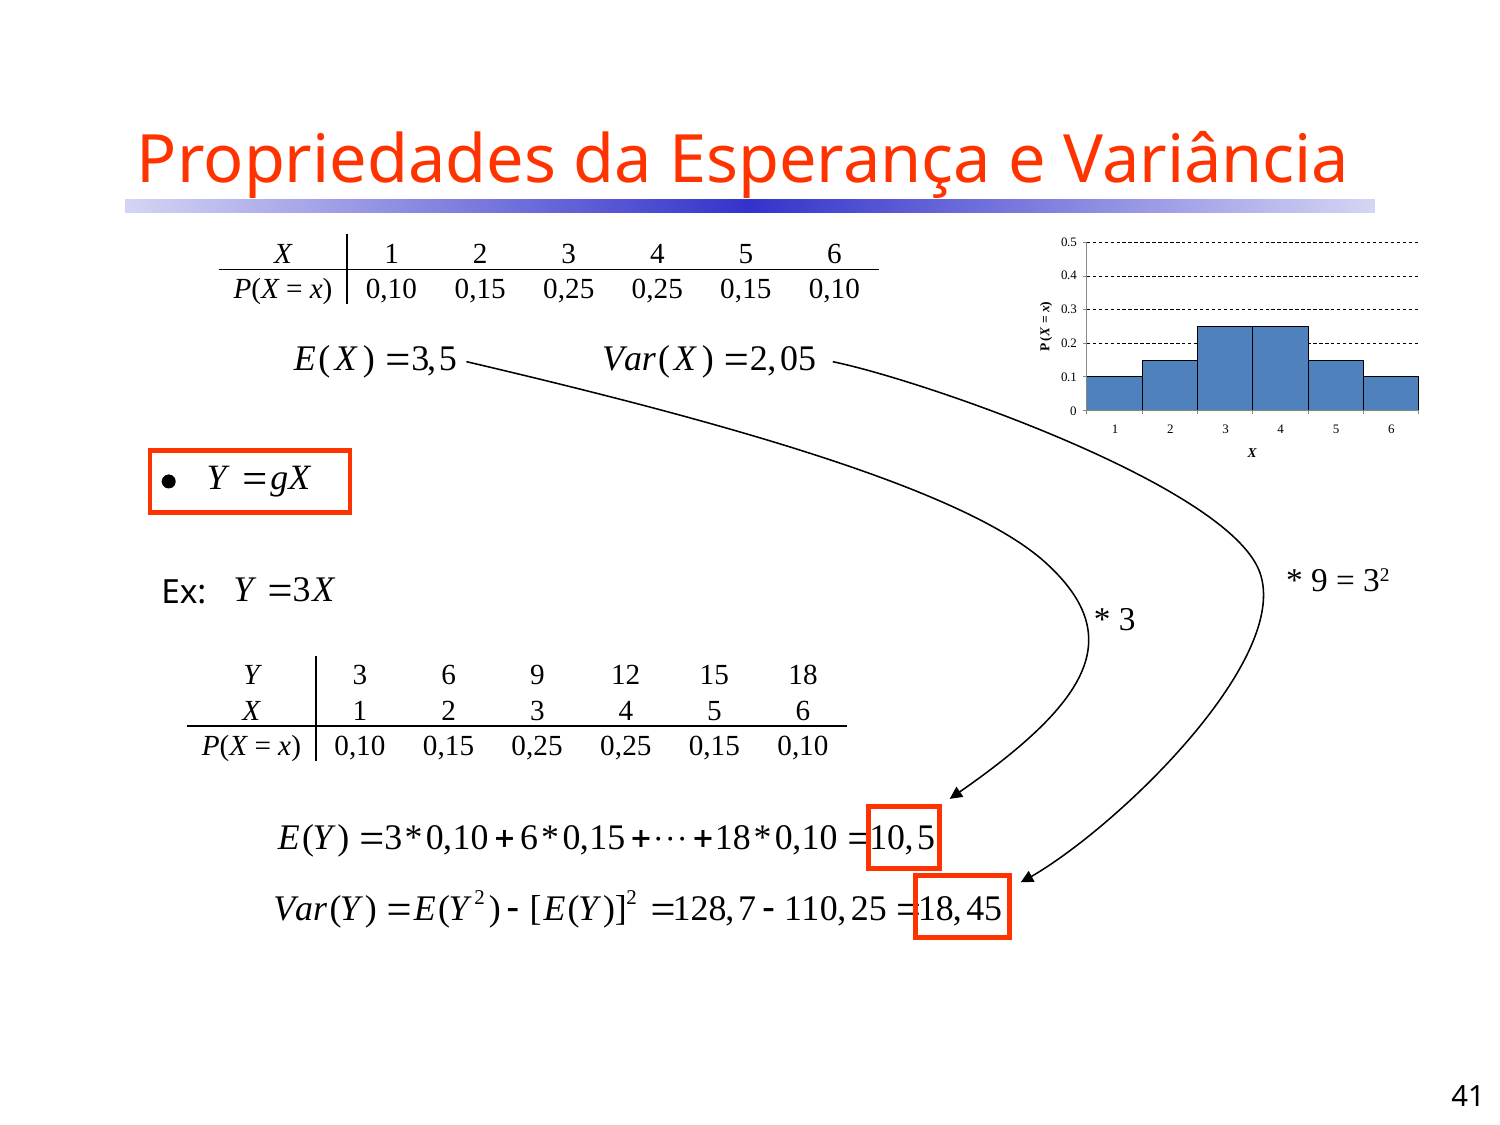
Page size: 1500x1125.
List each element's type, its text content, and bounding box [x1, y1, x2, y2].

table_cell P(X = x) [219, 270, 346, 304]
table_cell 0,10 [790, 270, 879, 304]
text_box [149, 449, 351, 513]
table_header 3 [317, 656, 404, 691]
table_cell 2 [404, 691, 461, 725]
table_cell 0,25 [613, 270, 702, 304]
table_cell 0,15 [404, 727, 461, 761]
table_cell 0,10 [348, 270, 436, 304]
table_cell 0,25 [525, 270, 613, 304]
table_header 1 [348, 234, 436, 269]
table_cell X [187, 691, 315, 725]
slide_number 41 [1187, 1049, 1500, 1125]
text_box Ex: [146, 562, 222, 618]
table_cell 0,15 [702, 270, 790, 304]
table_header 2 [436, 234, 525, 269]
title Propriedades da Esperança e Variância [49, 99, 1438, 213]
table_header 6 [404, 656, 461, 691]
table_header 4 [613, 234, 702, 269]
table_header Y [187, 656, 315, 691]
table_cell P(X = x) [187, 727, 315, 761]
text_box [271, 815, 827, 865]
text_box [466, 361, 831, 800]
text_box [832, 361, 1407, 883]
table_header 3 [525, 234, 613, 269]
table_cell 1 [317, 691, 404, 725]
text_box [271, 881, 1008, 936]
table_header 6 [790, 234, 879, 269]
table_header X [219, 234, 346, 269]
table_header 5 [702, 234, 790, 269]
table_cell 0,15 [436, 270, 525, 304]
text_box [599, 337, 822, 360]
table_cell 0,10 [317, 727, 404, 761]
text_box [229, 568, 347, 611]
picture [1021, 227, 1432, 475]
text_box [287, 337, 462, 386]
